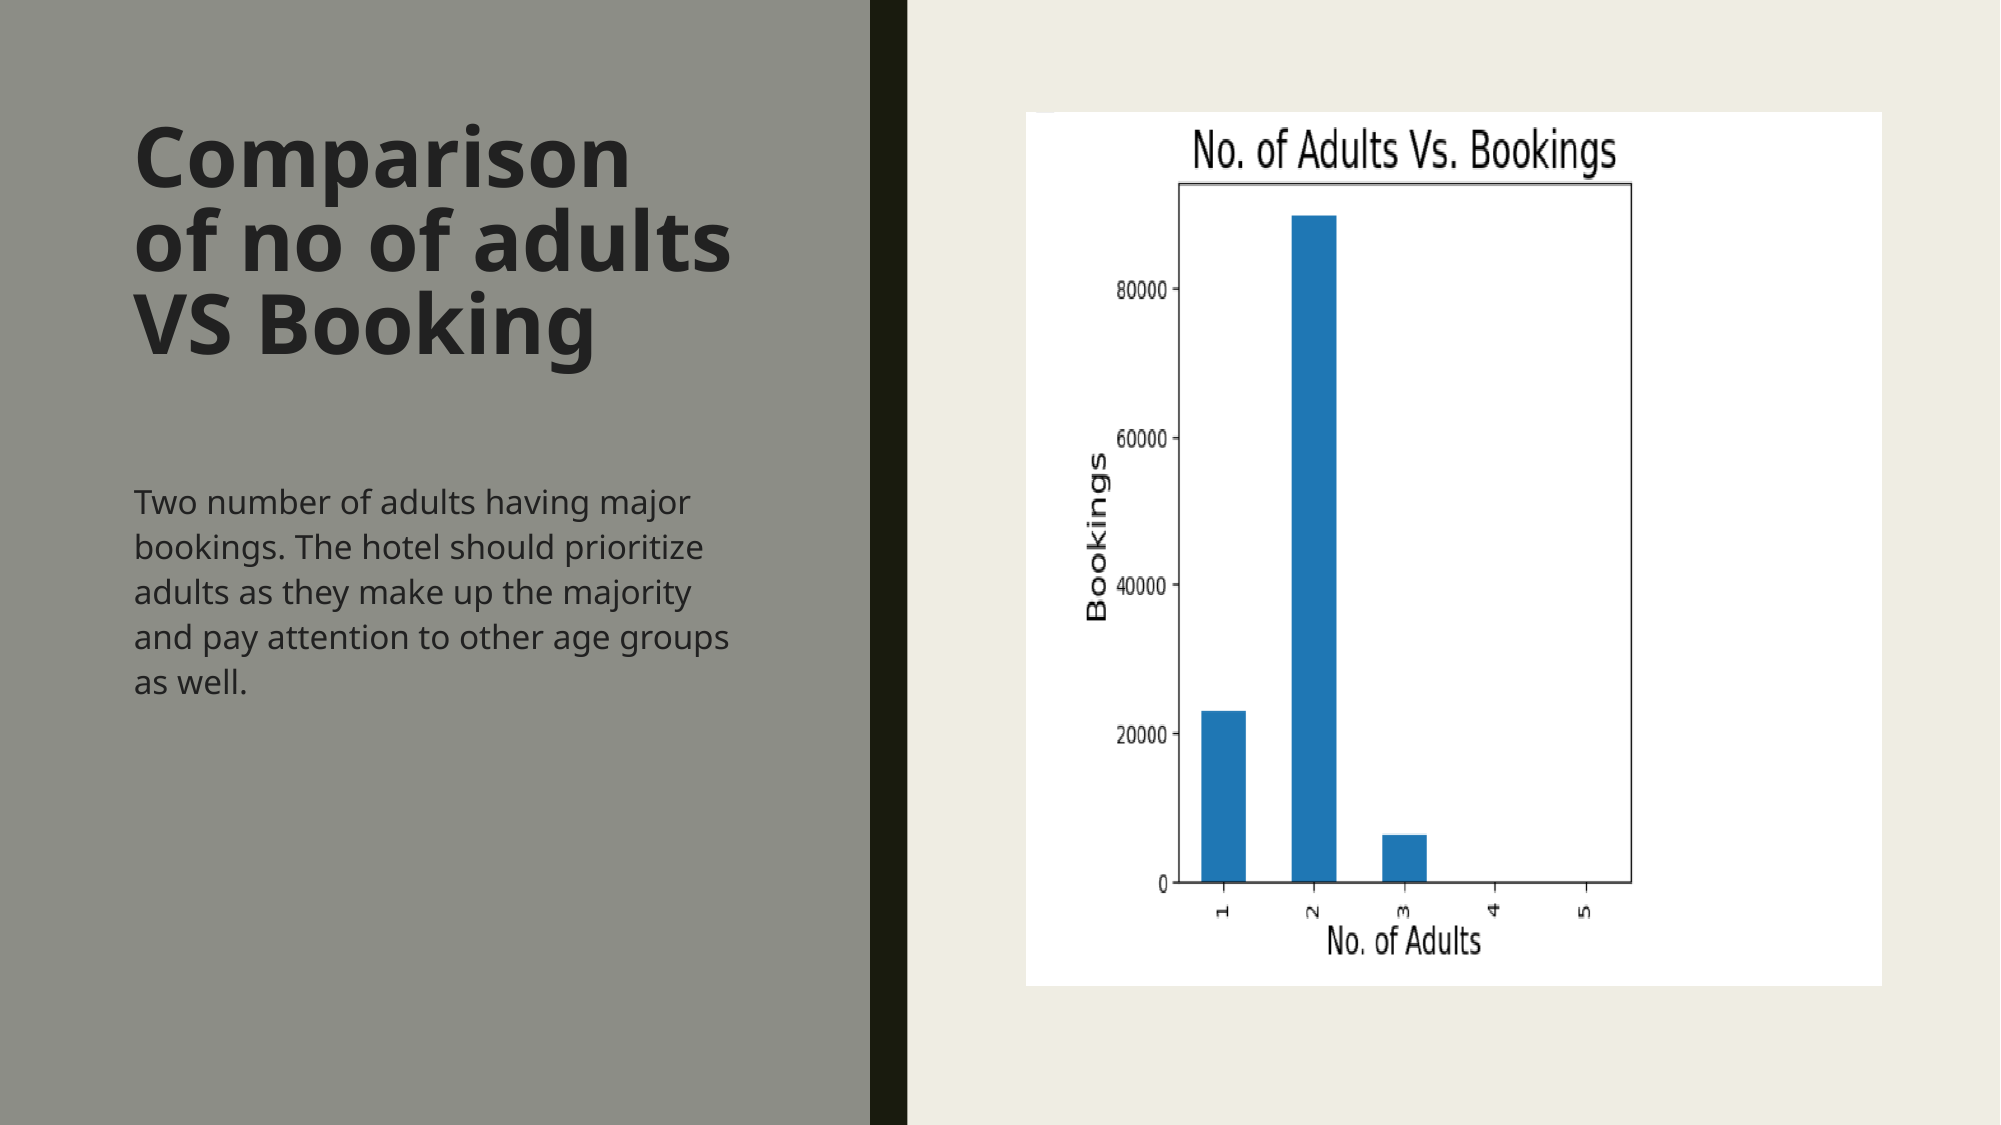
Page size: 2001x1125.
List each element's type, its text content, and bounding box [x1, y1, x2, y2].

title Comparison of no of adults VS Booking [118, 112, 752, 467]
list Two number of adults having major bookings. The hotel should prioritize adults as they make up the majority and pay attention to other age groups as well. [118, 468, 752, 963]
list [1026, 112, 1882, 986]
